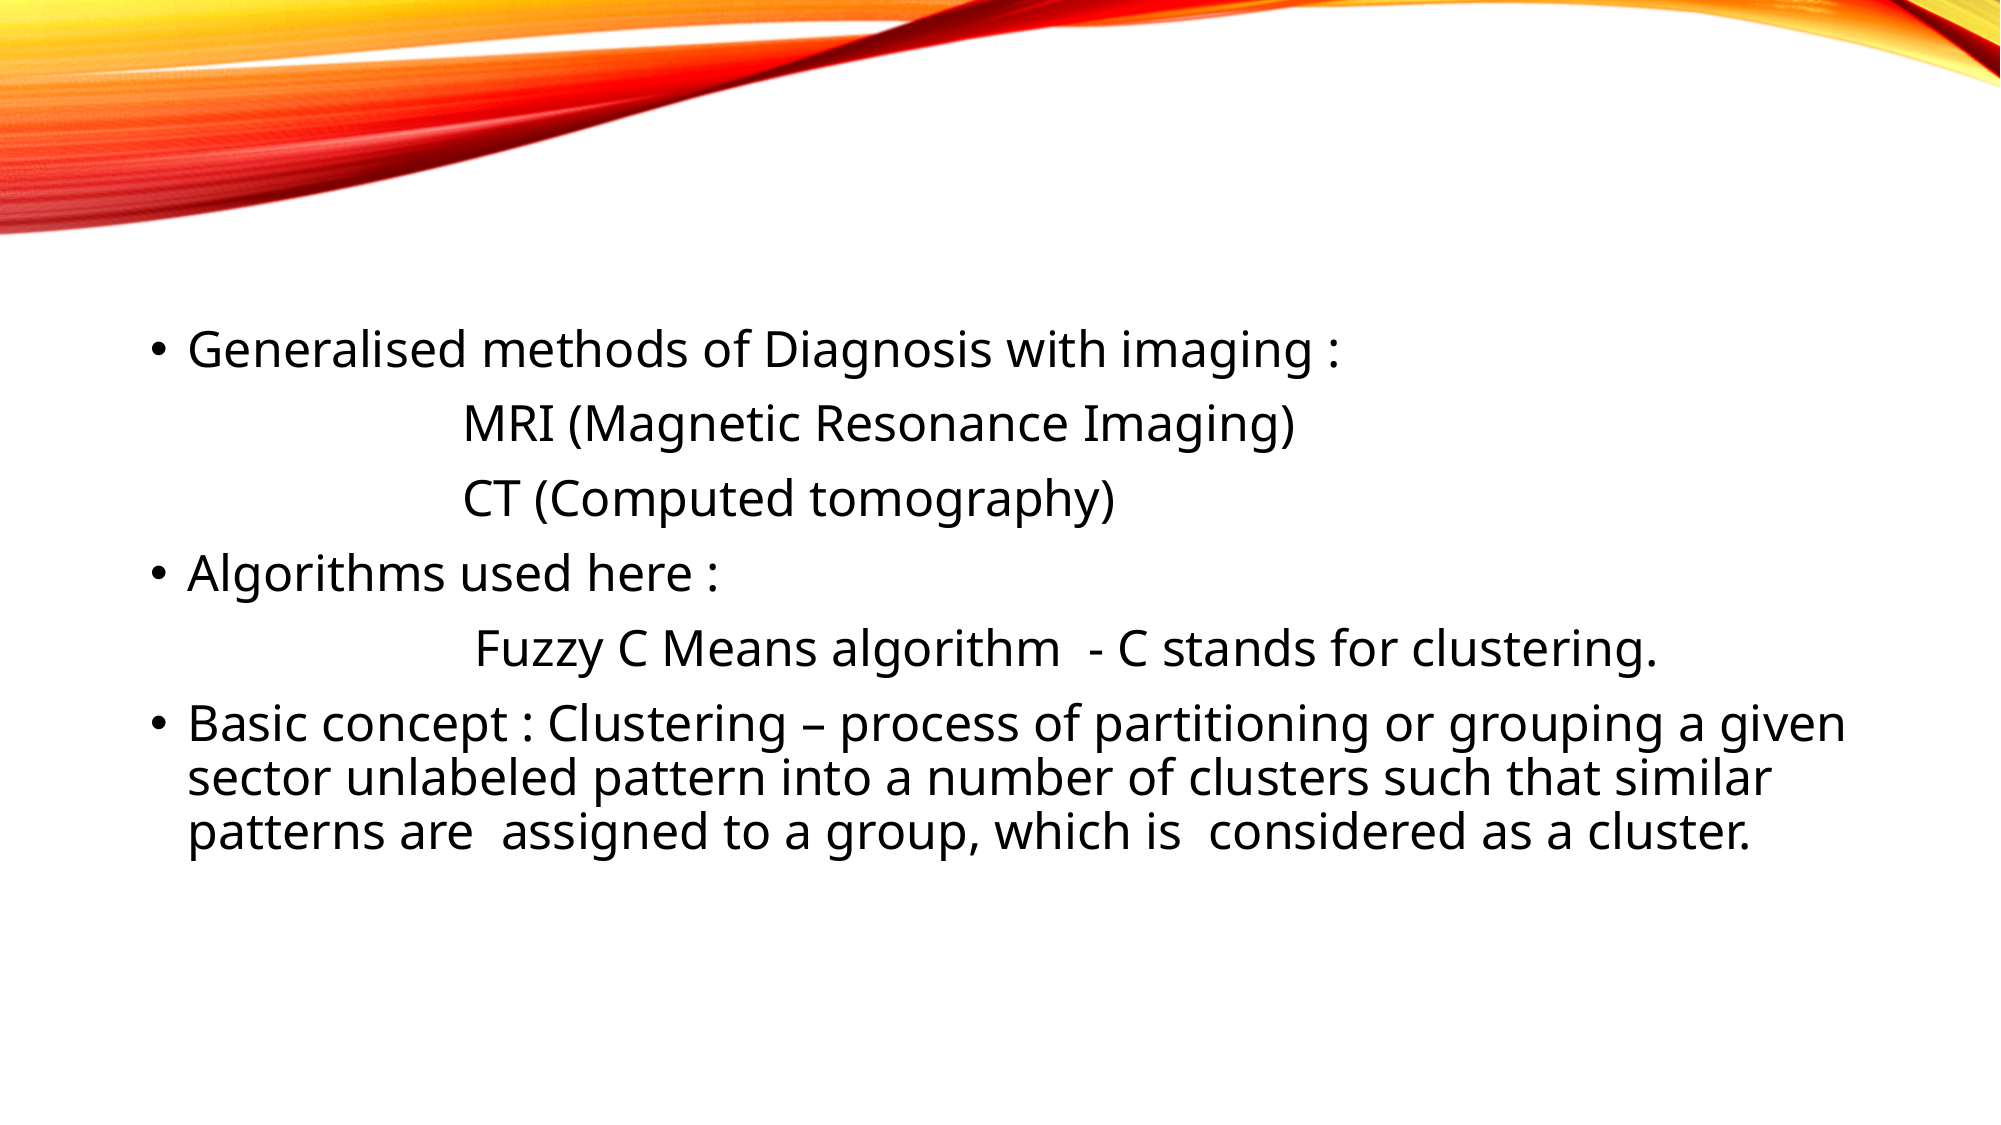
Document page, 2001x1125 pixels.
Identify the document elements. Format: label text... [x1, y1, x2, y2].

list Generalised methods of Diagnosis with imaging : MRI (Magnetic Resonance Imaging) CT (Computed tomography) Algorithms used here : Fuzzy C Means algorithm - C stands for clustering. Basic concept : Clustering – process of partitioning or grouping a given sector unlabeled pattern into a number of clusters such that similar patterns are assigned to a group, which is considered as a cluster. [135, 316, 1910, 1106]
picture [0, 0, 2000, 237]
